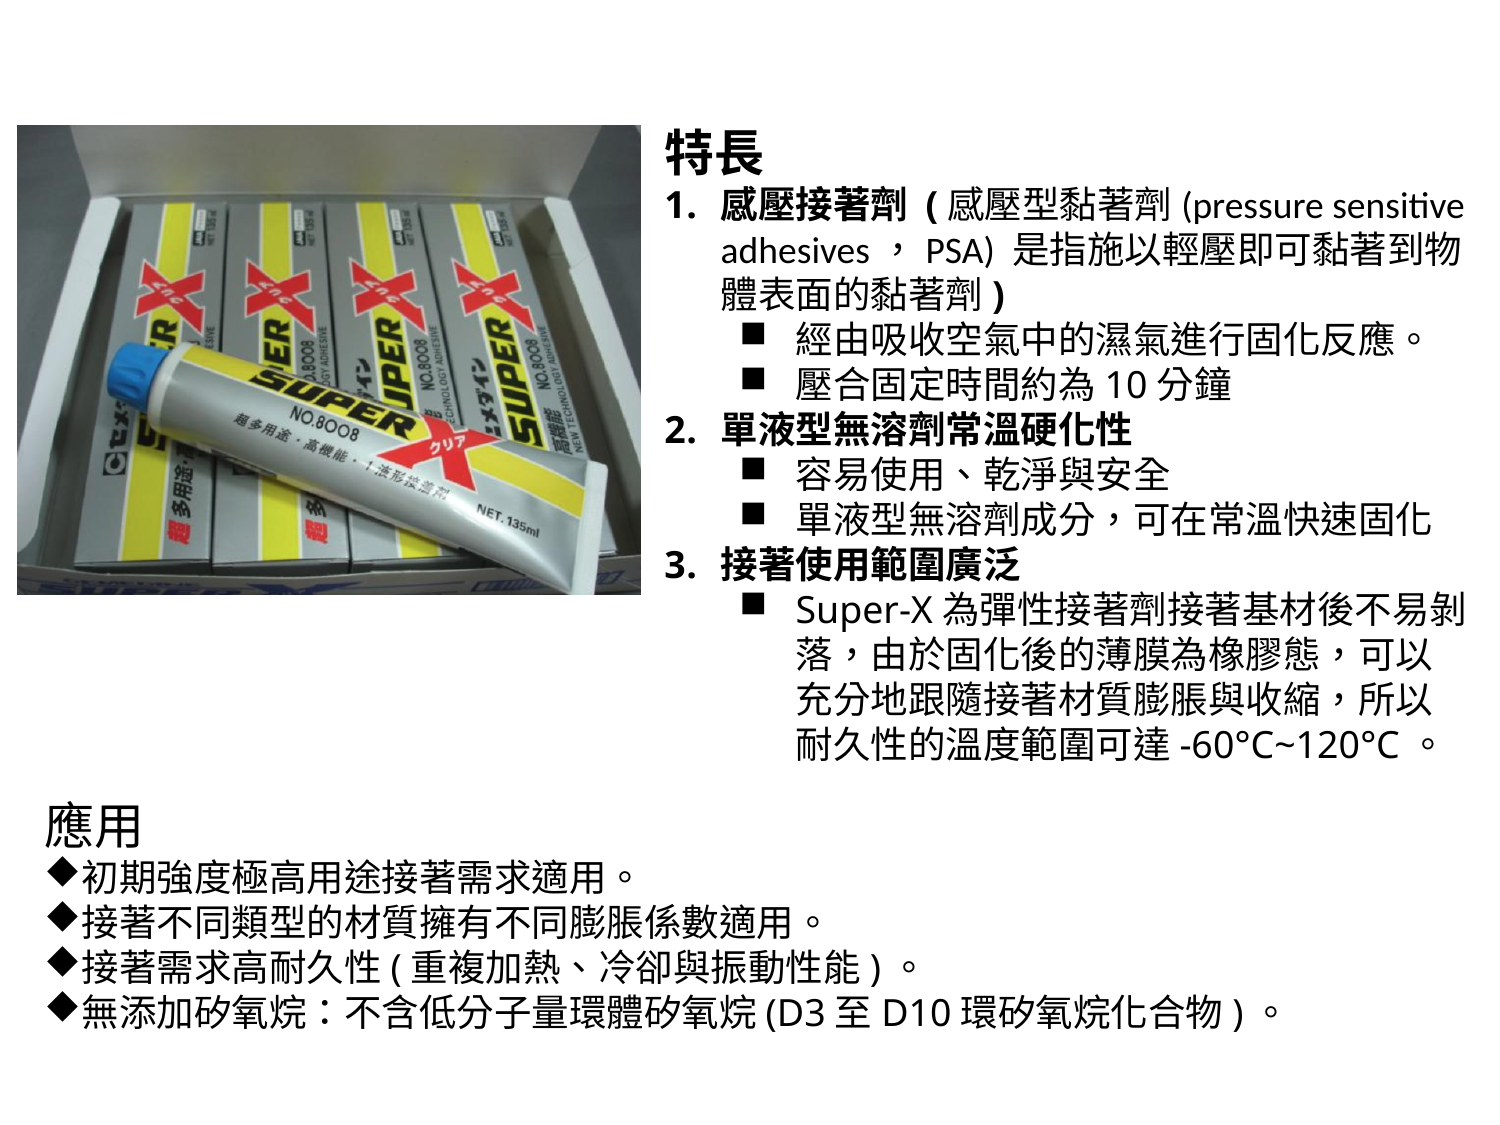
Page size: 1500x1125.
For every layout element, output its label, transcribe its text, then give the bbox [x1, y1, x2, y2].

text_box 應用 初期強度極高用途接著需求適用。 接著不同類型的材質擁有不同膨脹係數適用。 接著需求高耐久性(重複加熱、冷卻與振動性能)。 無添加矽氧烷：不含低分子量環體矽氧烷(D3至D10環矽氧烷化合物)。 [29, 786, 1436, 1042]
text_box 特長 感壓接著劑 (感壓型黏著劑(pressure sensitive adhesives，PSA) 是指施以輕壓即可黏著到物體表面的黏著劑) 經由吸收空氣中的濕氣進行固化反應。 壓合固定時間約為10分鐘 單液型無溶劑常溫硬化性 容易使用、乾淨與安全 單液型無溶劑成分，可在常溫快速固化 接著使用範圍廣泛 Super-X為彈性接著劑接著基材後不易剝落，由於固化後的薄膜為橡膠態，可以充分地跟隨接著材質膨脹與收縮，所以耐久性的溫度範圍可達-60°C~120°C。 [649, 113, 1483, 774]
picture [17, 125, 641, 595]
